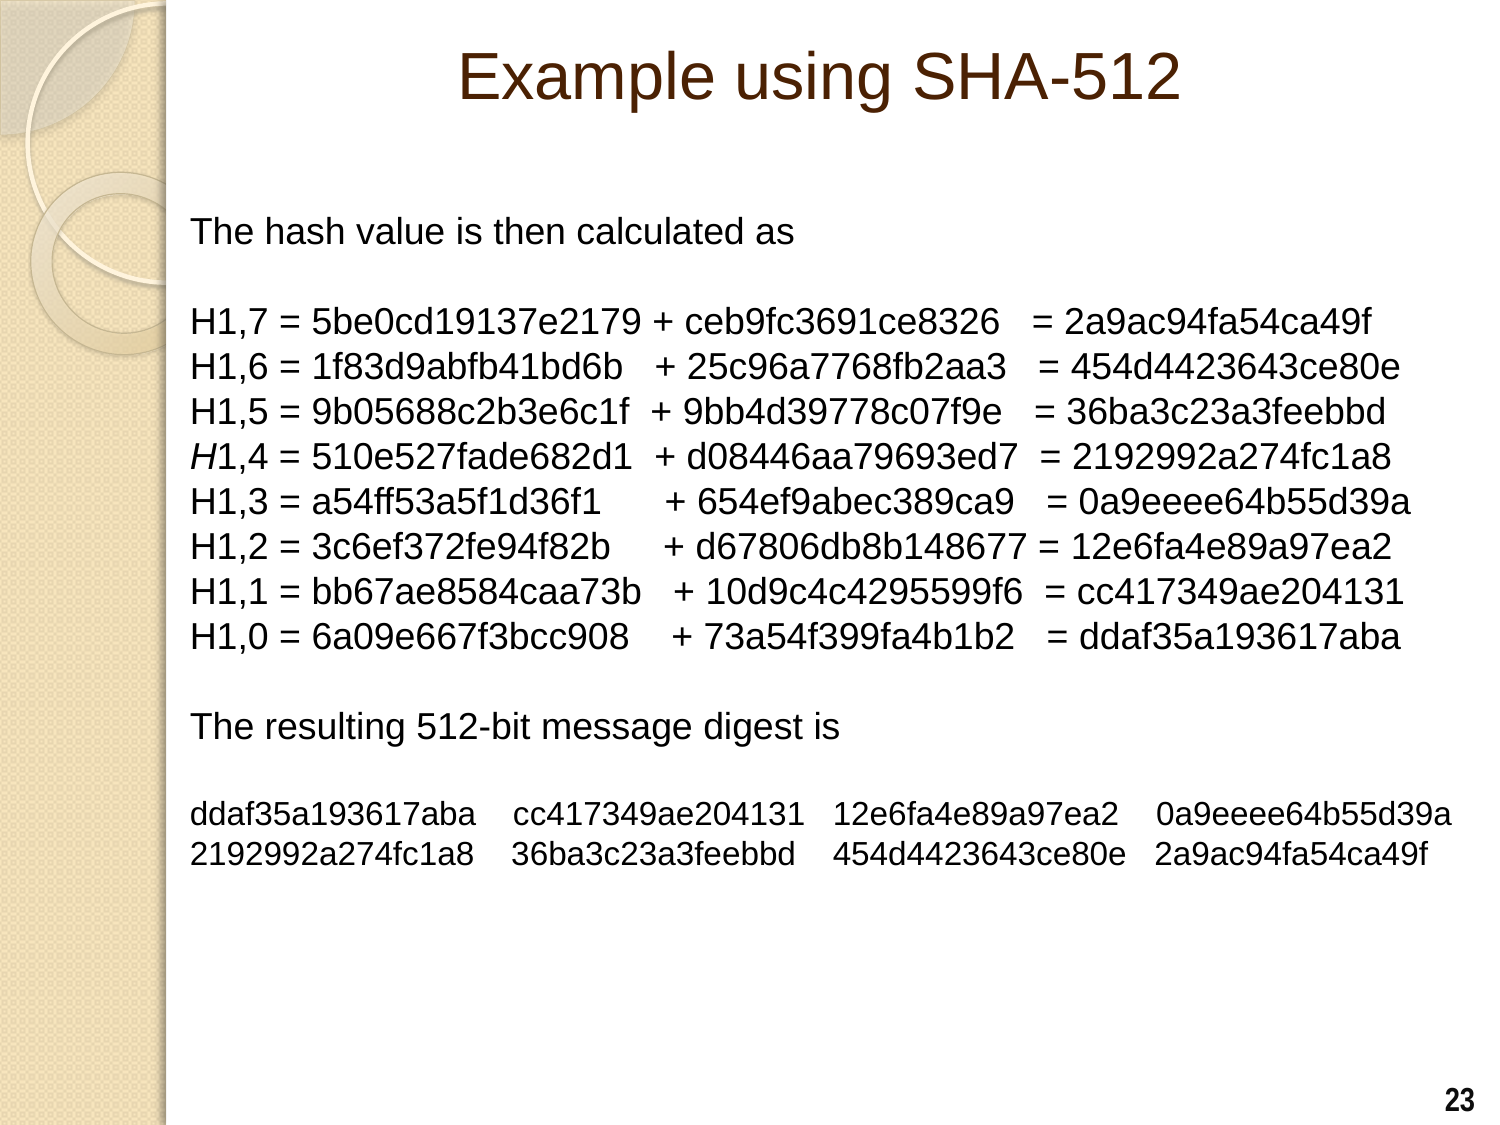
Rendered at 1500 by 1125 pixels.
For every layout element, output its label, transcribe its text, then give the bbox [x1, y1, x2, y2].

slide_number 23 [1423, 1055, 1497, 1125]
text_box The hash value is then calculated as H1,7 = 5be0cd19137e2179 + ceb9fc3691ce8326 = 2a9ac94fa54ca49f H1,6 = 1f83d9abfb41bd6b + 25c96a7768fb2aa3 = 454d4423643ce80e H1,5 = 9b05688c2b3e6c1f + 9bb4d39778c07f9e = 36ba3c23a3feebbd H1,4 = 510e527fade682d1 + d08446aa79693ed7 = 2192992a274fc1a8 H1,3 = a54ff53a5f1d36f1 + 654ef9abec389ca9 = 0a9eeee64b55d39a H1,2 = 3c6ef372fe94f82b + d67806db8b148677 = 12e6fa4e89a97ea2 H1,1 = bb67ae8584caa73b + 10d9c4c4295599f6 = cc417349ae204131 H1,0 = 6a09e667f3bcc908 + 73a54f399fa4b1b2 = ddaf35a193617aba The resulting 512-bit message digest is ddaf35a193617aba cc417349ae204131 12e6fa4e89a97ea2 0a9eeee64b55d39a 2192992a274fc1a8 36ba3c23a3feebbd 454d4423643ce80e 2a9ac94fa54ca49f [174, 199, 1475, 1015]
list Example using SHA-512 [187, 24, 1440, 199]
